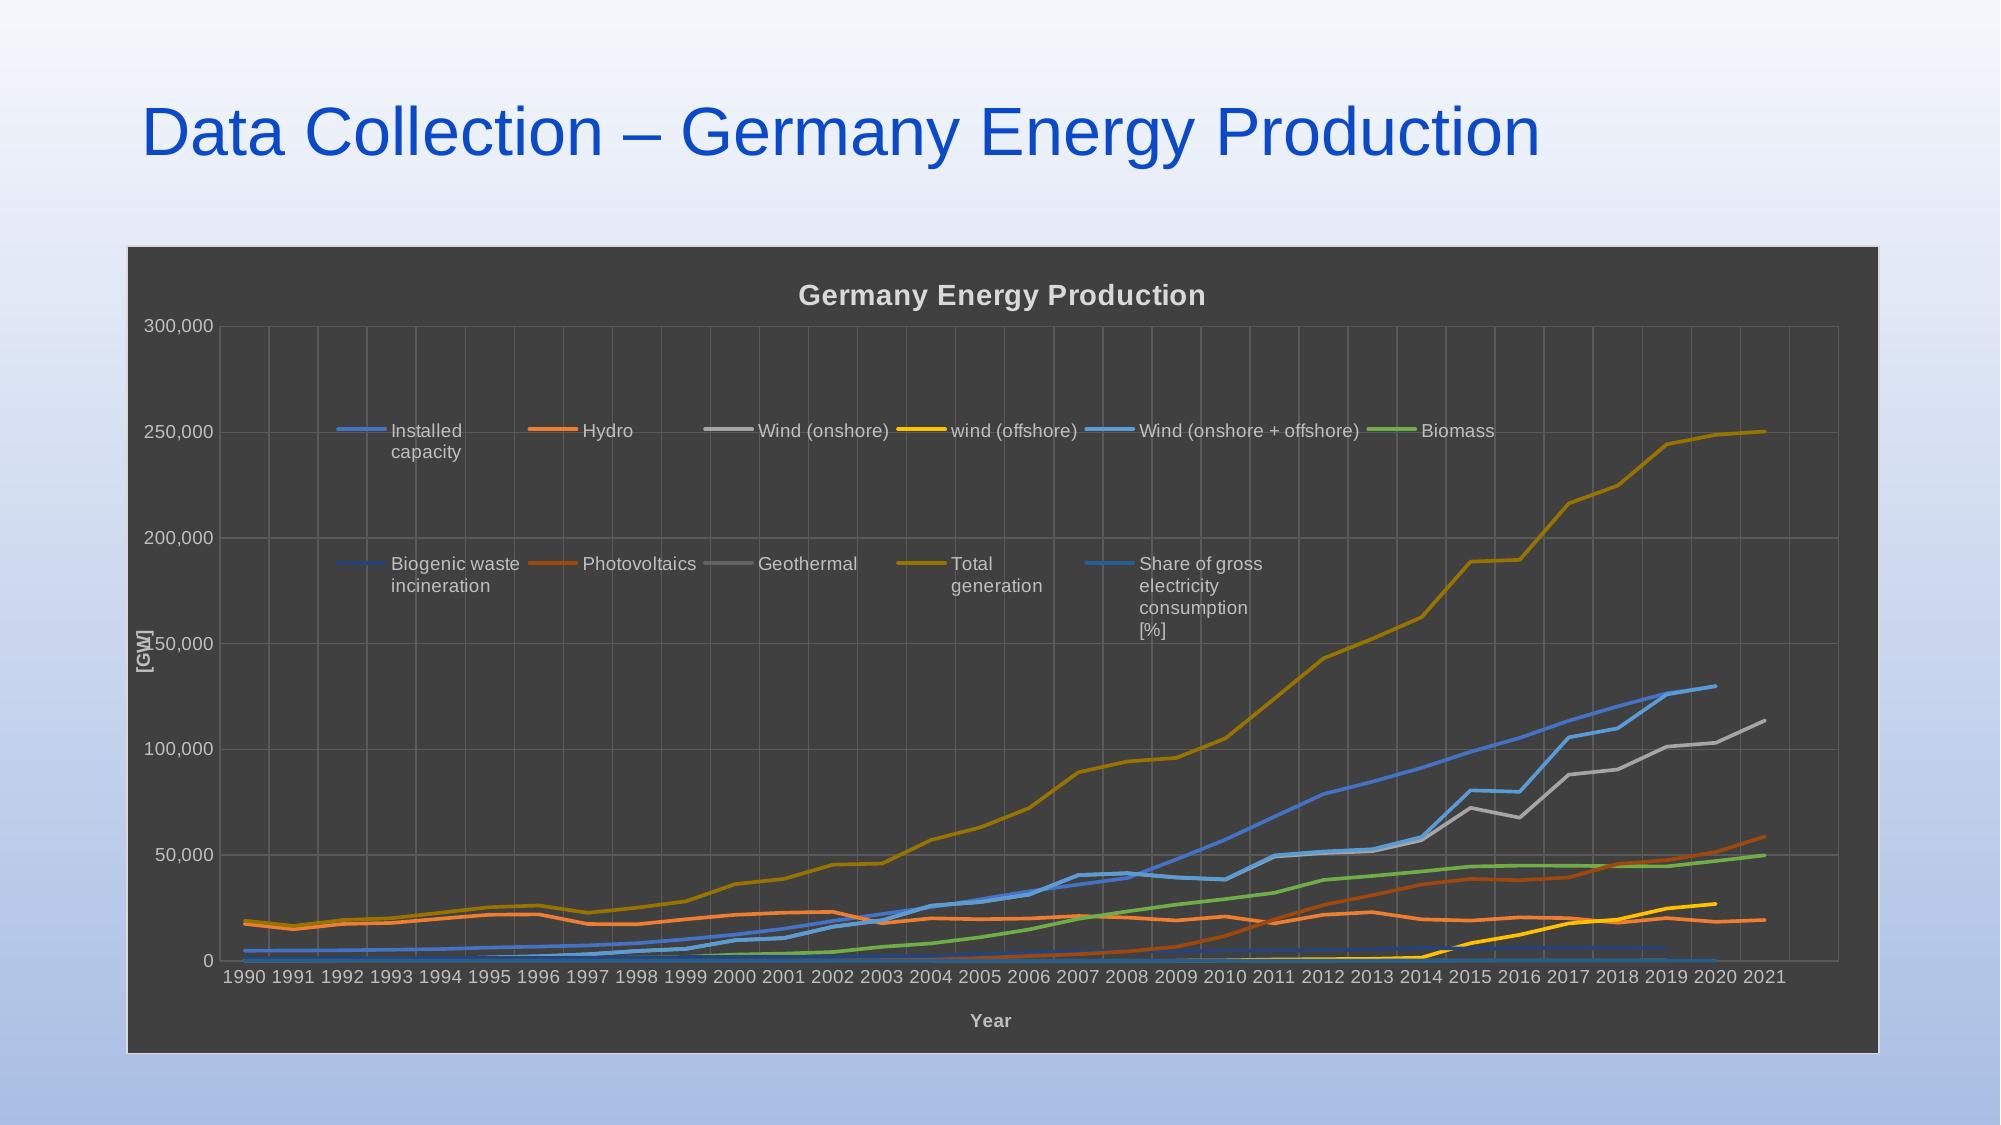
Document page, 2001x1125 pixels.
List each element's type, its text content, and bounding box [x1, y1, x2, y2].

text_box Data Collection – Germany Energy Production [126, 88, 1852, 179]
chart [126, 245, 1880, 1055]
